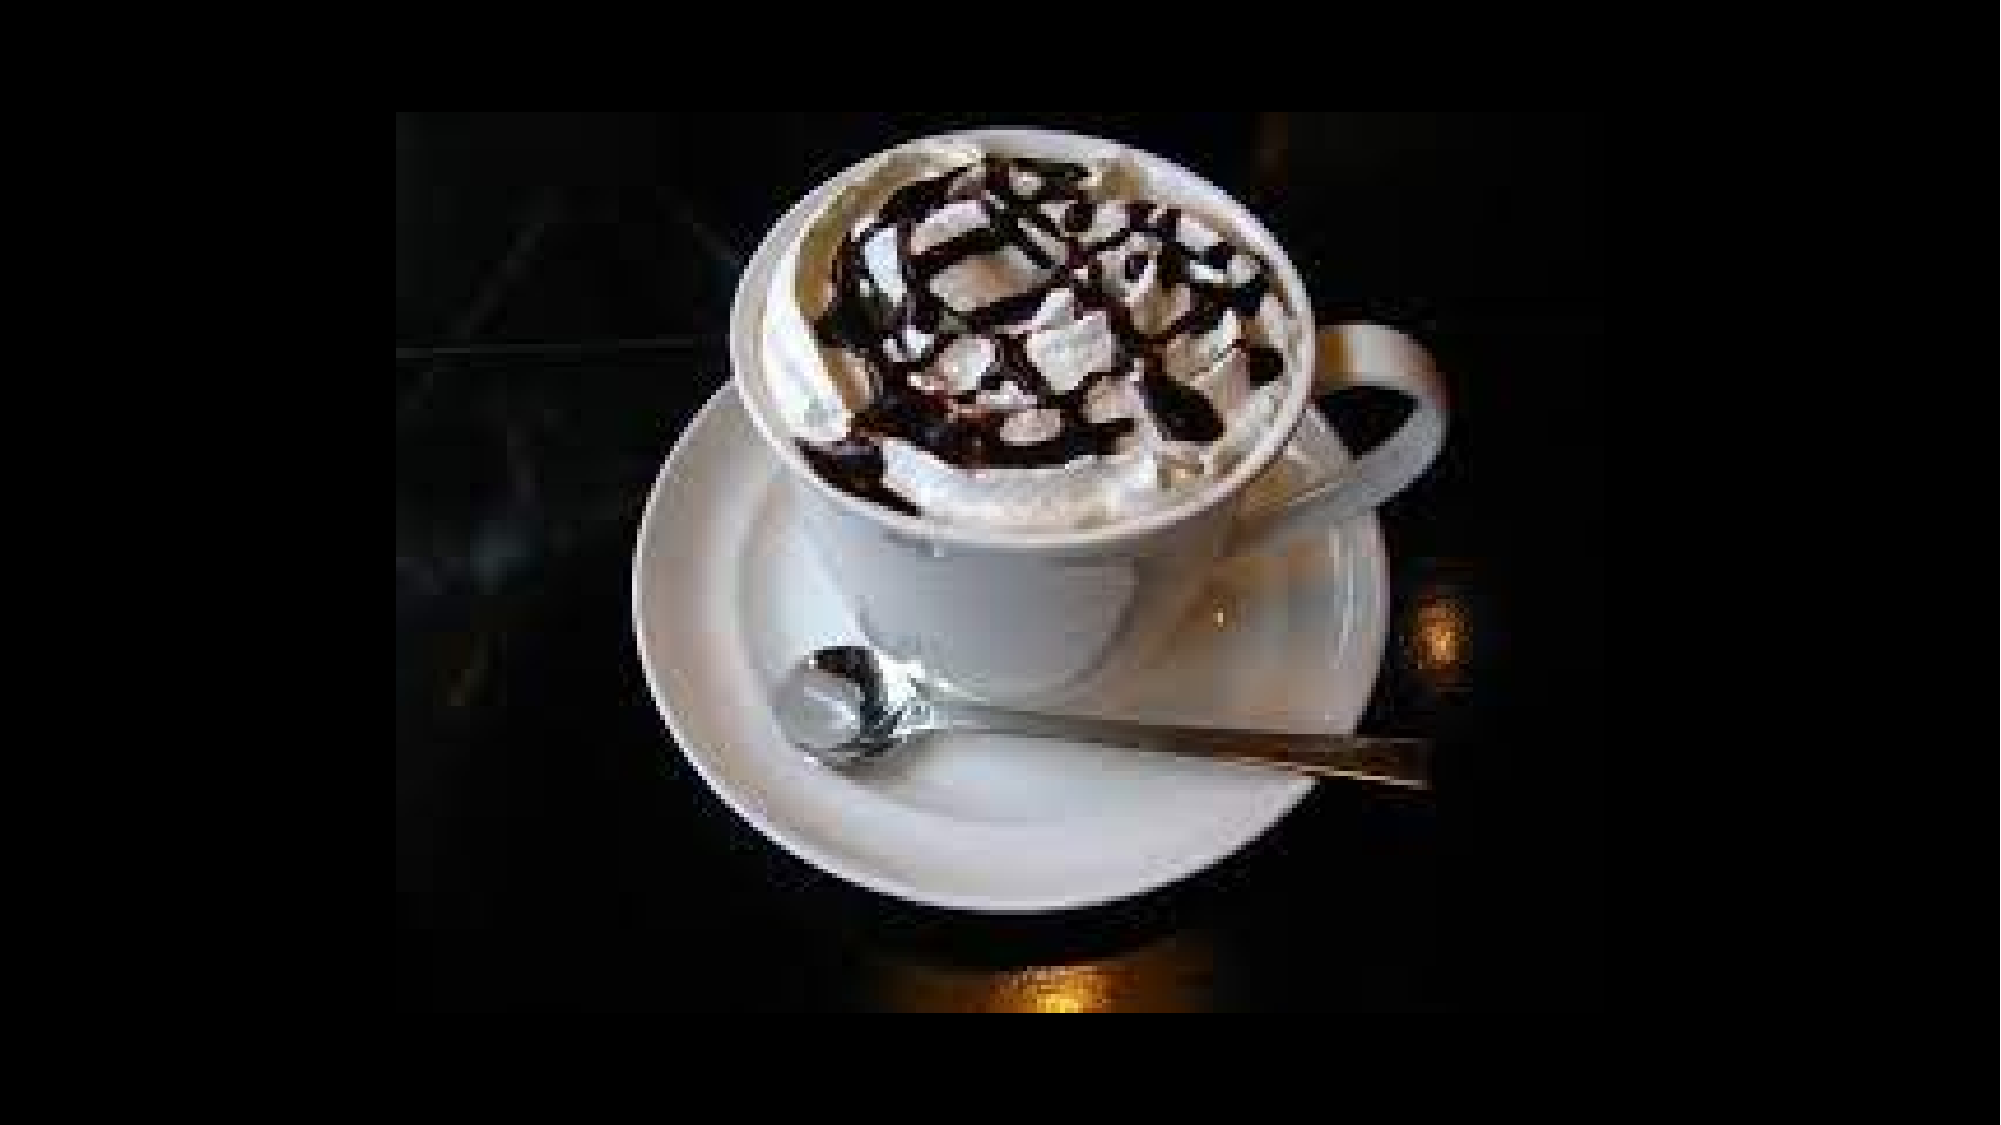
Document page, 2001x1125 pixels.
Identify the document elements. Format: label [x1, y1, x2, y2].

picture [396, 112, 1604, 1013]
